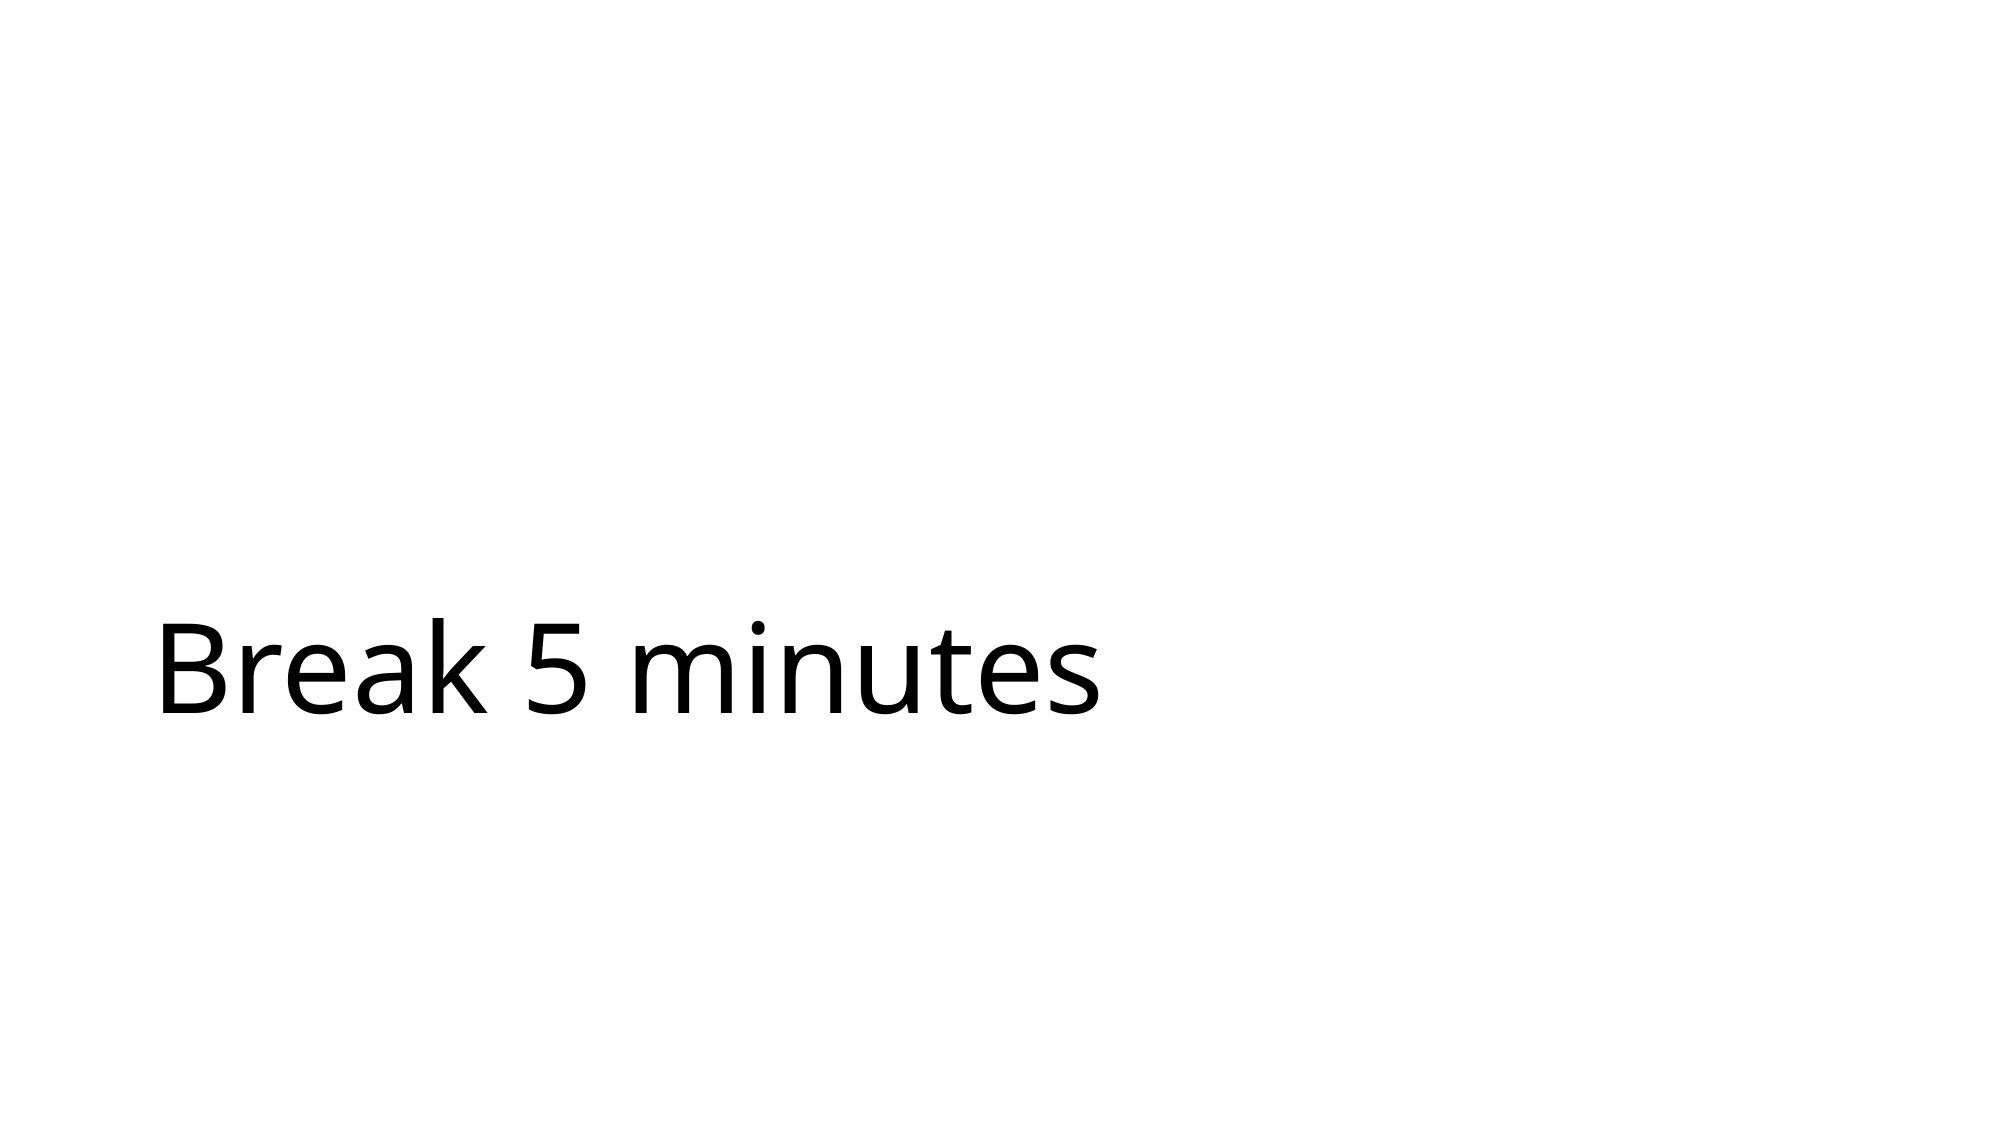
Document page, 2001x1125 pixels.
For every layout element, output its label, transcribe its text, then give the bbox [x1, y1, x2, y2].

title Break 5 minutes [136, 280, 1862, 749]
